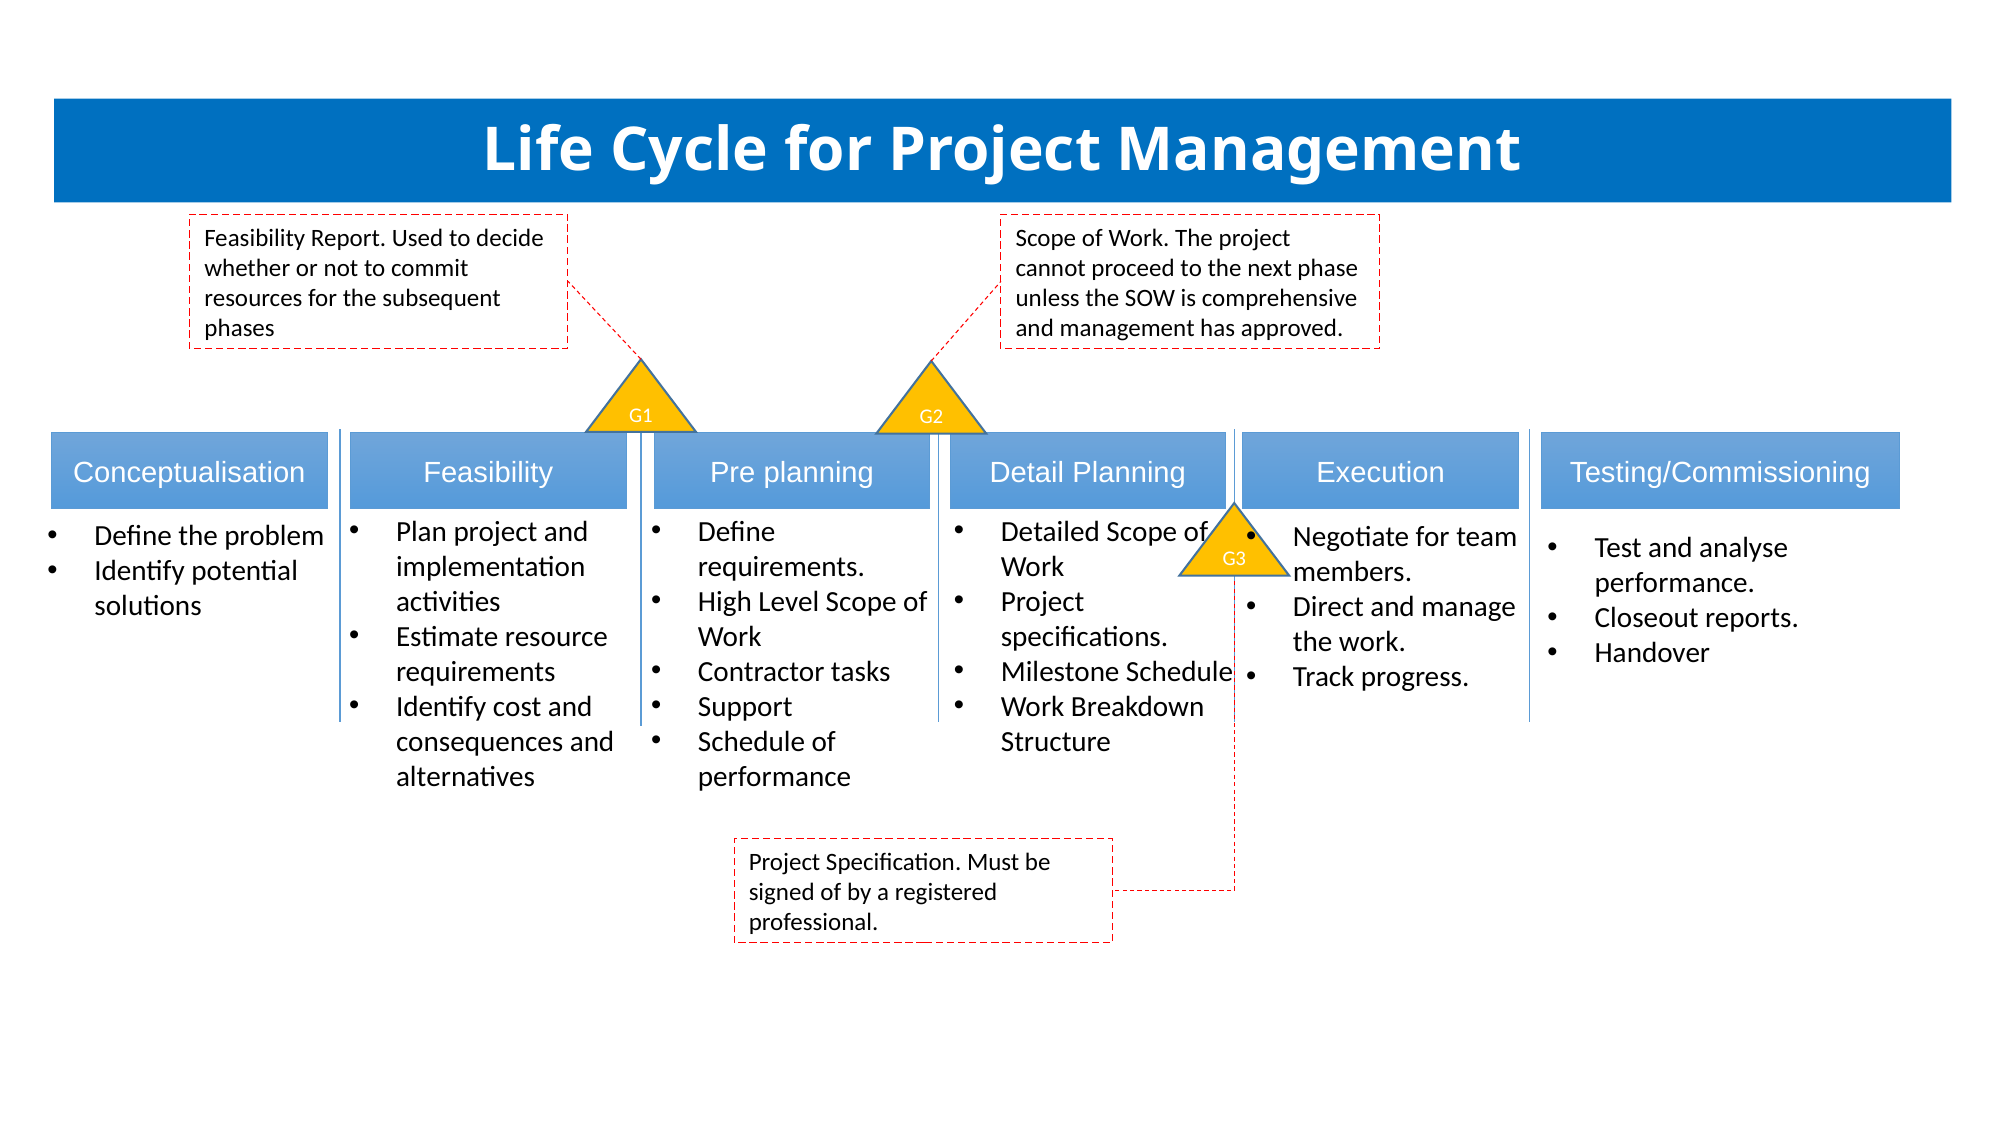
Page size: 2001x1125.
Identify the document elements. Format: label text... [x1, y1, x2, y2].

text_box Feasibility Report. Used to decide whether or not to commit resources for the subsequent phases [189, 214, 568, 349]
text_box Feasibility [350, 432, 627, 504]
text_box Detail Planning [950, 432, 1226, 504]
text_box Pre planning [654, 432, 930, 504]
text_box Conceptualisation [51, 432, 328, 509]
text_box Detailed Scope of Work Project specifications. Milestone Schedule Work Breakdown Structure [939, 504, 1259, 835]
title Life Cycle for Project Management [54, 98, 1952, 203]
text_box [1018, 675, 1329, 797]
text_box Project Specification. Must be signed of by a registered professional. [734, 838, 1113, 943]
text_box Define requirements. High Level Scope of Work Contractor tasks Support Schedule of performance [636, 504, 939, 835]
text_box Test and analyse performance. Closeout reports. Handover [1532, 521, 1853, 781]
text_box Scope of Work. The project cannot proceed to the next phase unless the SOW is comprehensive and management has approved. [1000, 214, 1380, 349]
text_box G3 [1177, 501, 1234, 577]
text_box G2 [874, 359, 989, 435]
text_box Negotiate for team members. Direct and manage the work. Track progress. [1235, 510, 1551, 770]
text_box G1 [583, 358, 699, 433]
text_box Testing/Commissioning [1541, 432, 1900, 509]
text_box Plan project and implementation activities Estimate resource requirements Identify cost and consequences and alternatives [334, 504, 636, 835]
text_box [931, 282, 1001, 361]
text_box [568, 282, 642, 360]
text_box Execution [1242, 432, 1519, 509]
text_box Define the problem Identify potential solutions [32, 509, 334, 664]
text_box G3 [1235, 502, 1241, 510]
